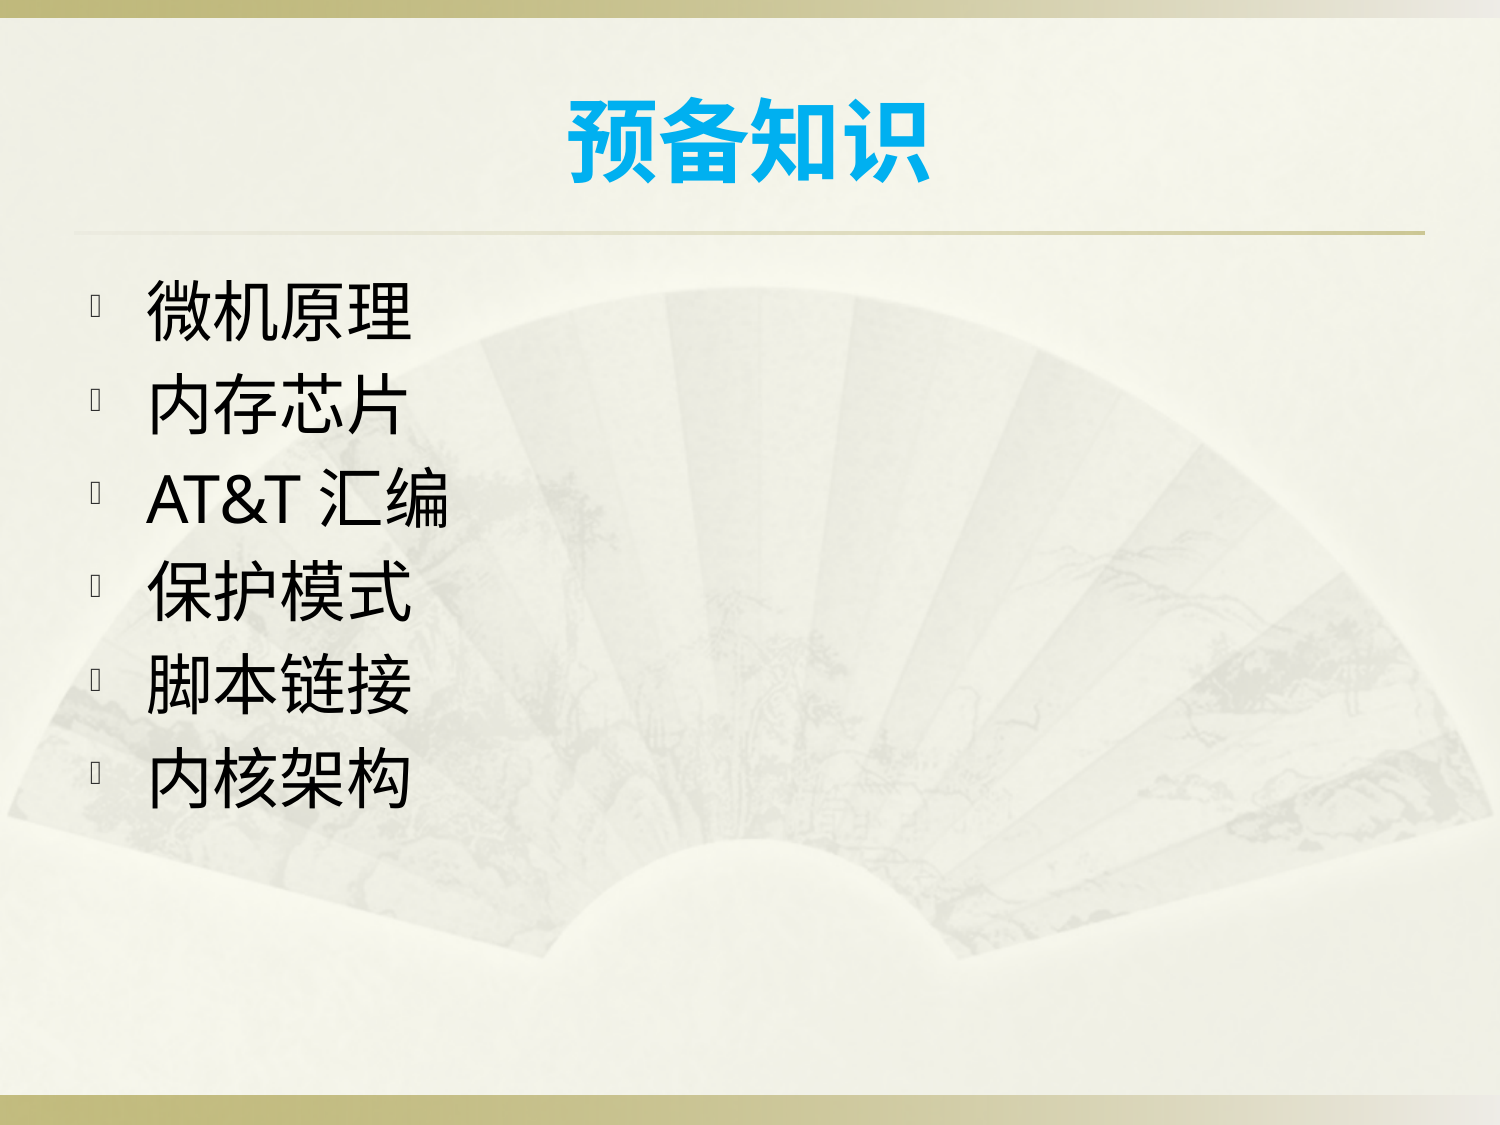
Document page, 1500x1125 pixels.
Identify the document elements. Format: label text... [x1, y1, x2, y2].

list 微机原理 内存芯片 AT&T汇编 保护模式 脚本链接 内核架构 [75, 262, 1425, 1032]
title 预备知识 [75, 45, 1425, 233]
